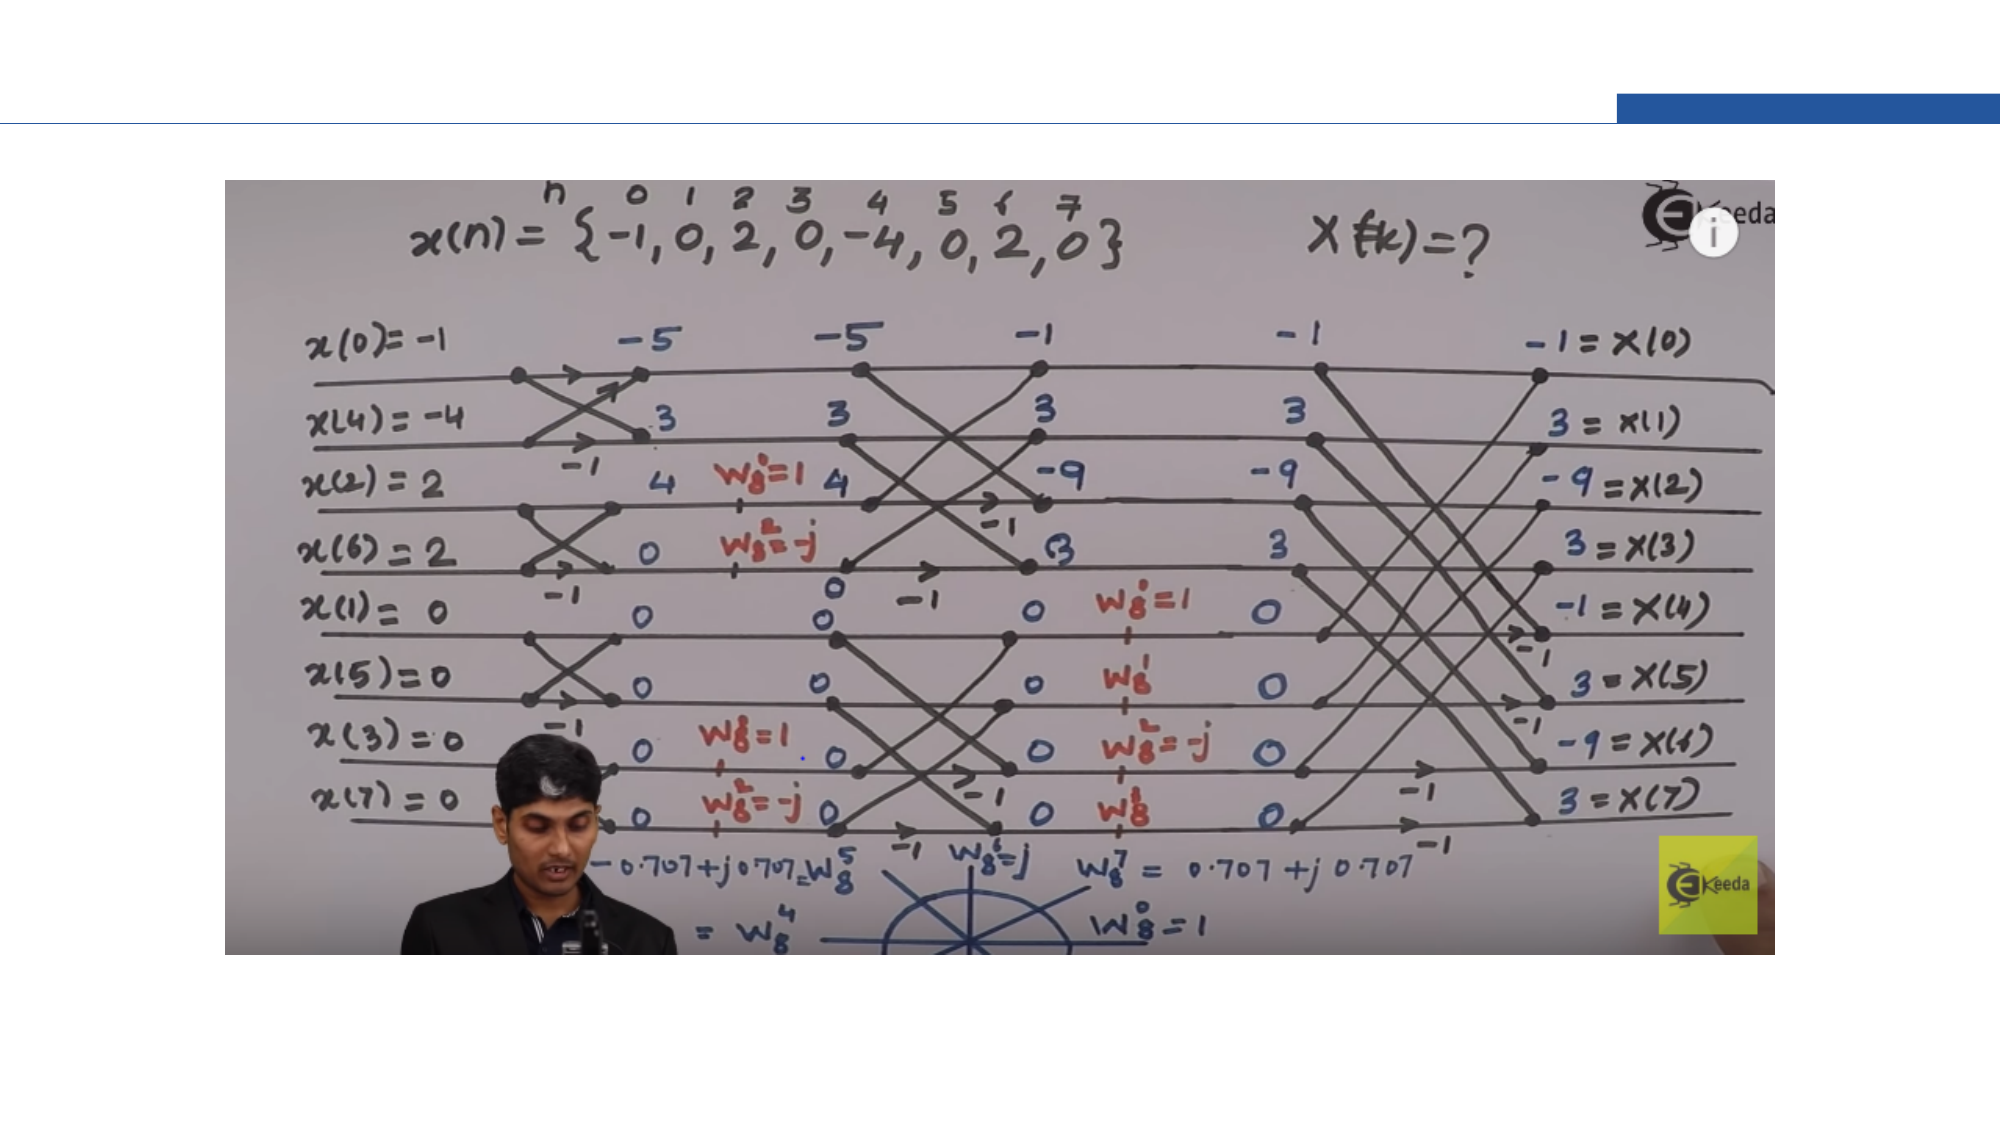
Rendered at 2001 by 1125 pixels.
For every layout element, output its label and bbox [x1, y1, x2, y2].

picture [225, 180, 1775, 955]
